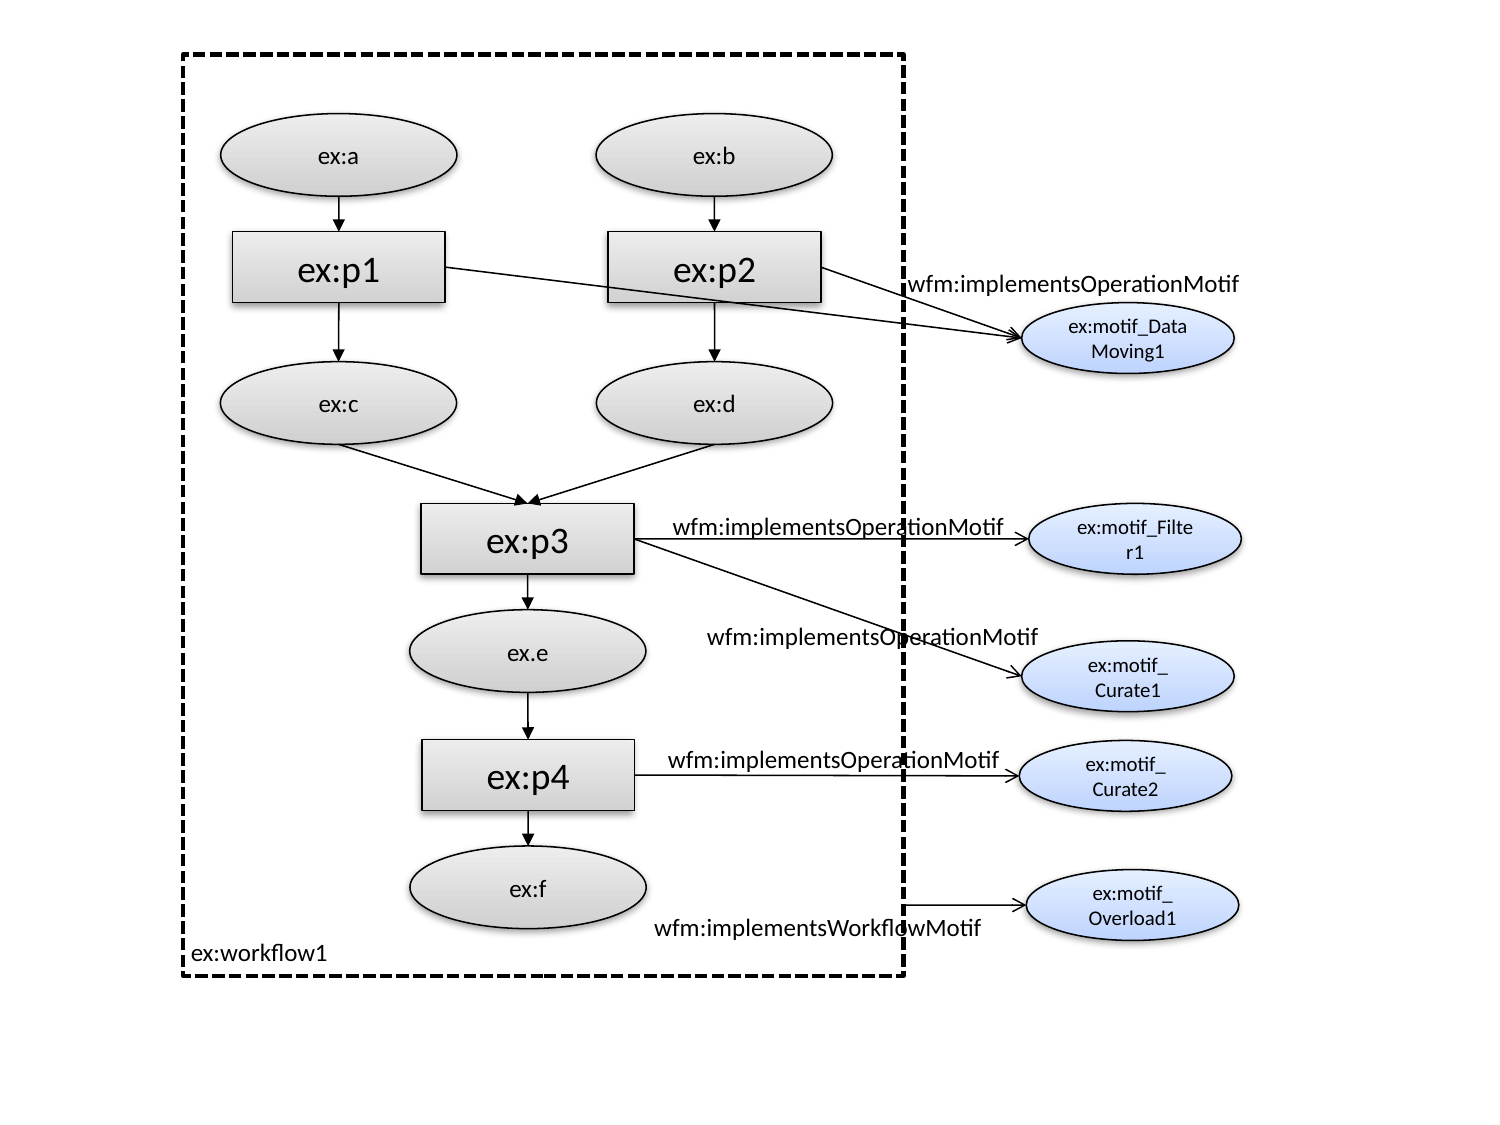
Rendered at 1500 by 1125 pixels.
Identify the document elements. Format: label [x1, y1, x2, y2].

text_box [182, 54, 1272, 977]
